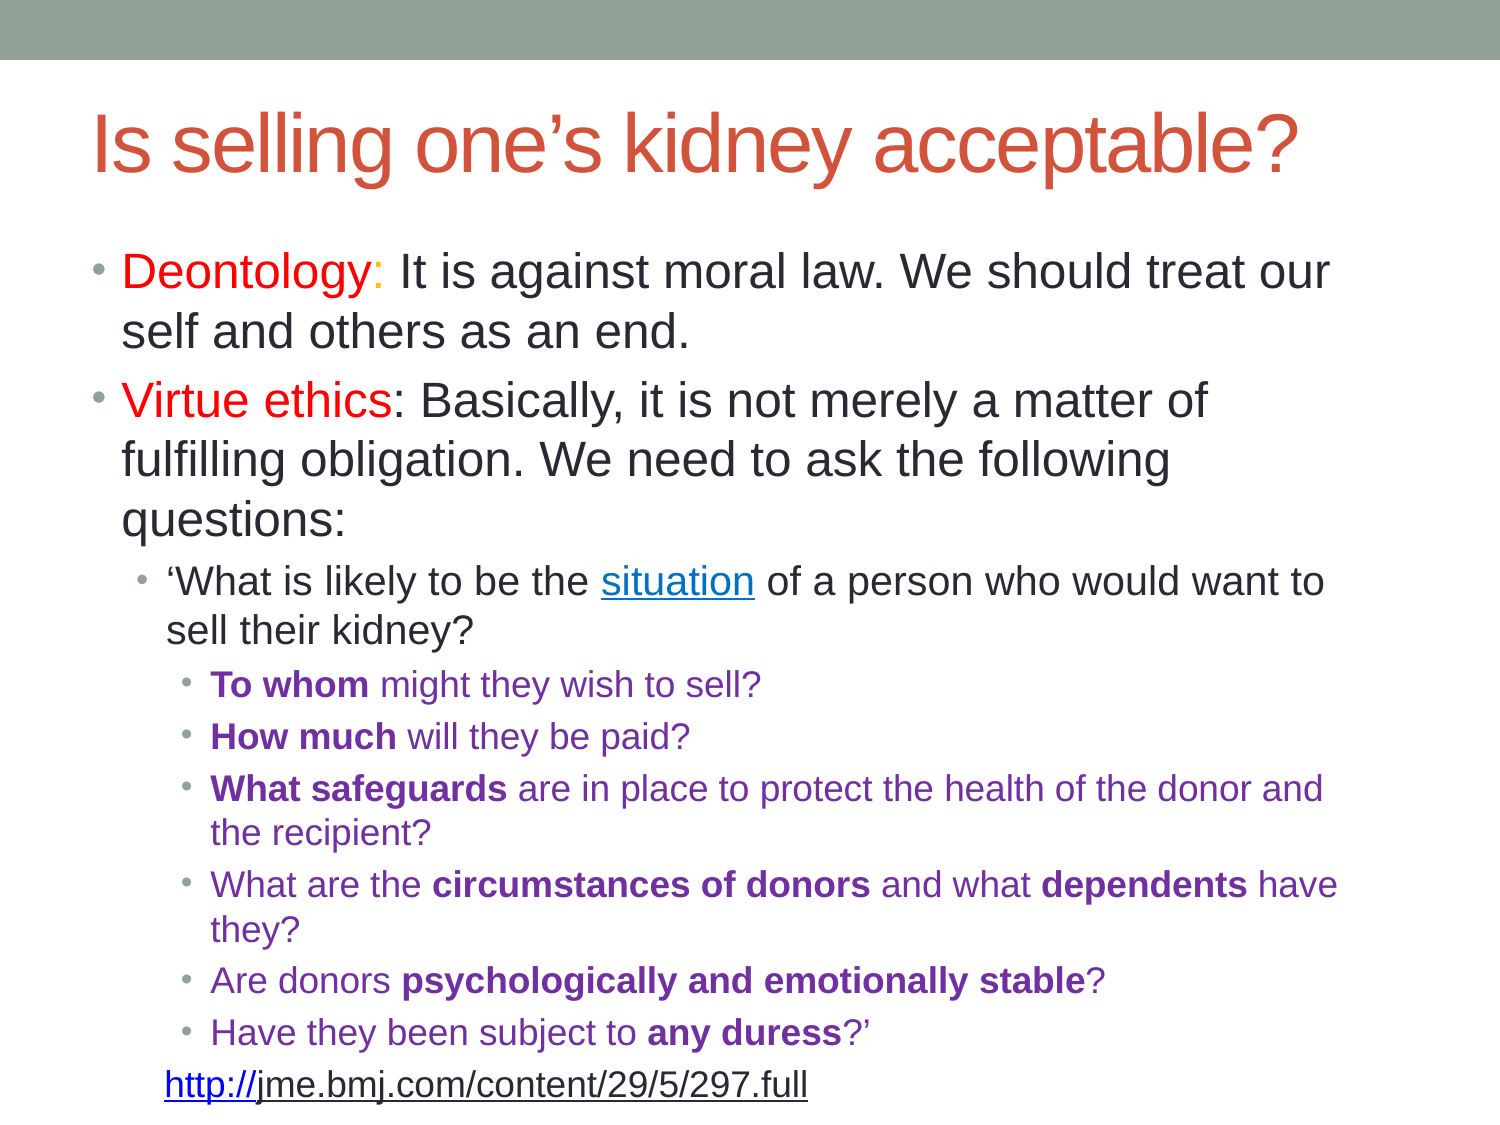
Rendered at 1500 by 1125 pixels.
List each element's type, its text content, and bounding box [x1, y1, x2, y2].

list Deontology: It is against moral law. We should treat our self and others as an end. Virtue ethics: Basically, it is not merely a matter of fulfilling obligation. We need to ask the following questions: ‘What is likely to be the situation of a person who would want to sell their kidney? To whom might they wish to sell? How much will they be paid? What safeguards are in place to protect the health of the donor and the recipient? What are the circumstances of donors and what dependents have they? Are donors psychologically and emotionally stable? Have they been subject to any duress?’ http://jme.bmj.com/content/29/5/297.full [76, 231, 1366, 1122]
title Is selling one’s kidney acceptable? [75, 45, 1424, 233]
